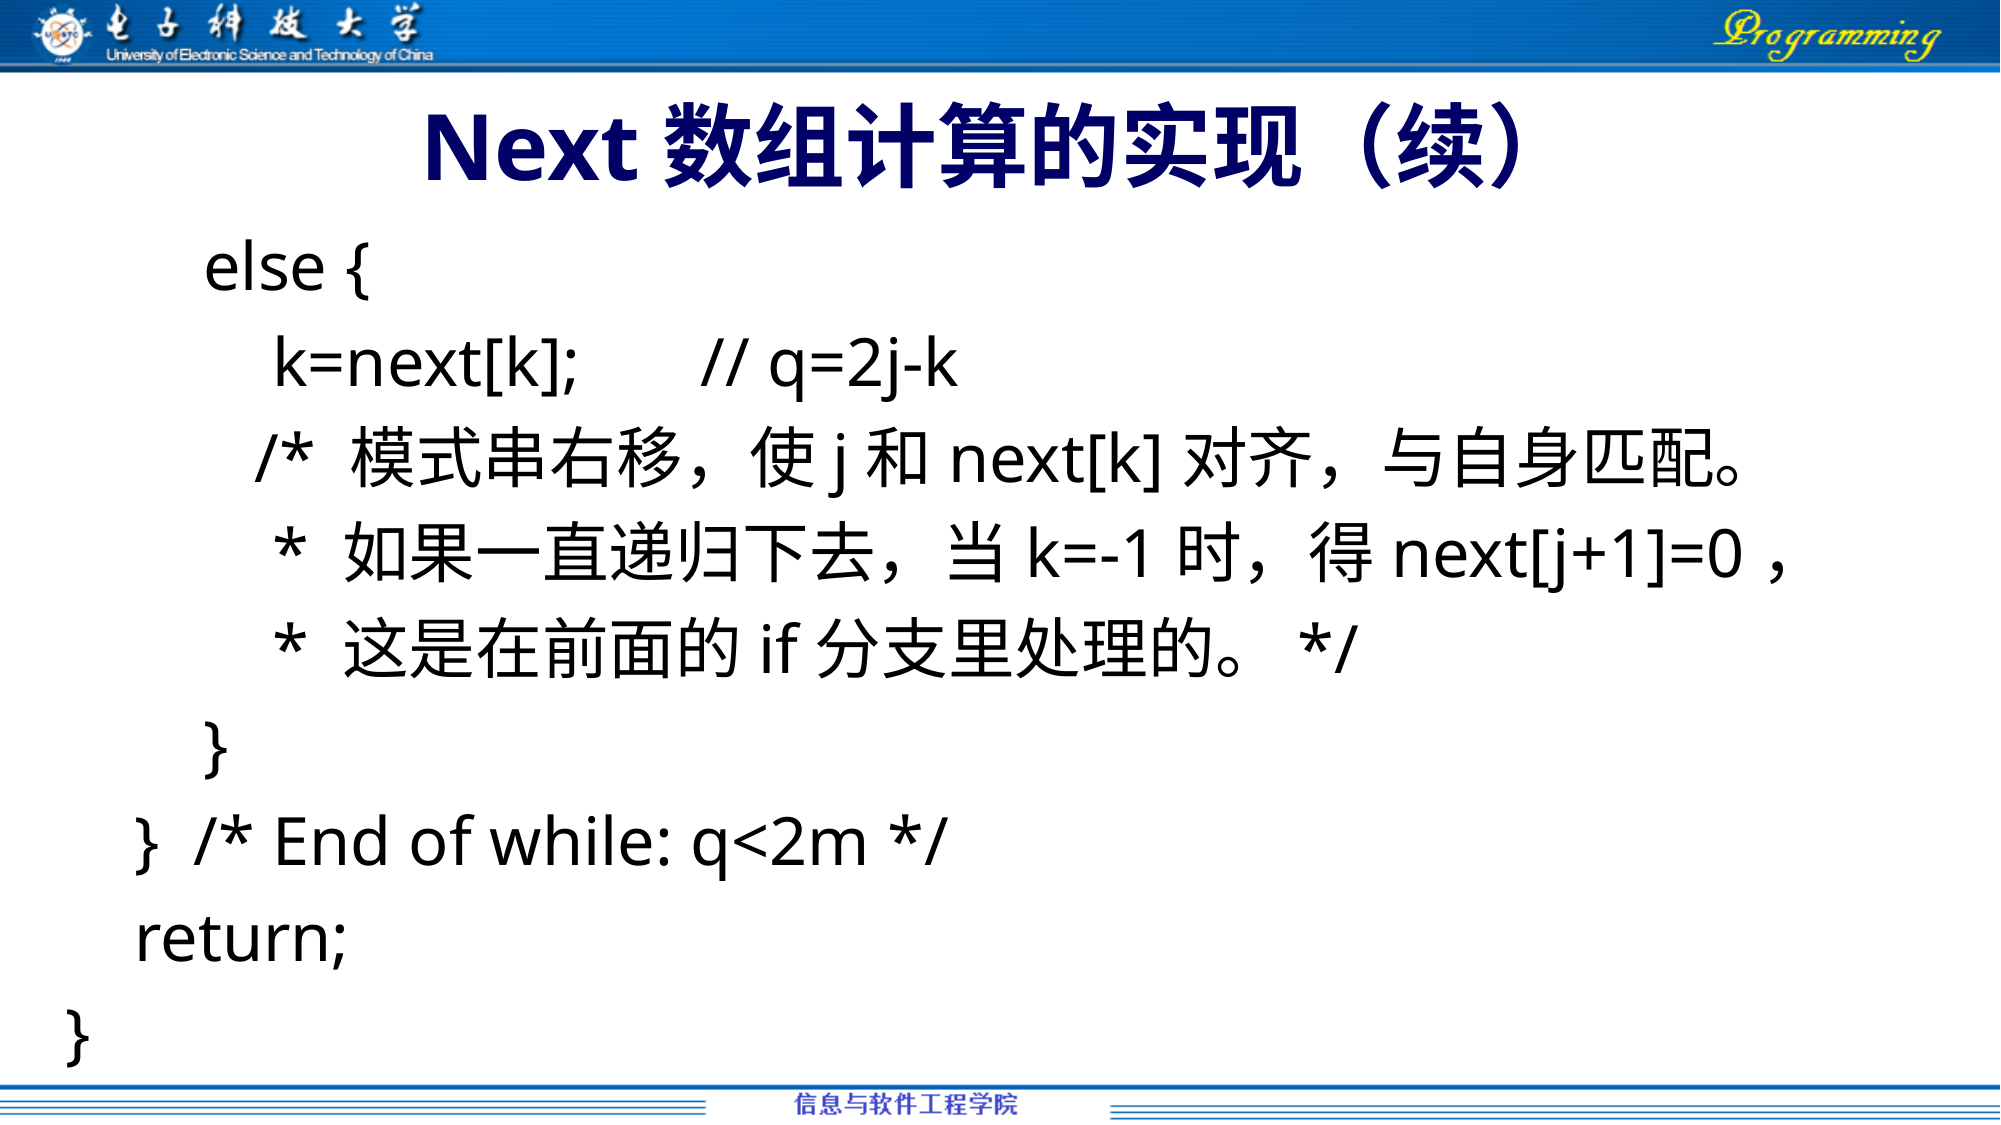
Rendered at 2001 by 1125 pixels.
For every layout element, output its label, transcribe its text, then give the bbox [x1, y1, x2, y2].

list else { k=next[k]; // q=2j-k /* 模式串右移，使j和next[k]对齐，与自身匹配。 * 如果一直递归下去，当k=-1时，得next[j+1]=0， * 这是在前面的if分支里处理的。*/ } } /* End of while: q<2m */ return; } [50, 200, 1950, 1100]
picture [0, 0, 2000, 1125]
title Next数组计算的实现（续） [150, 87, 1850, 200]
